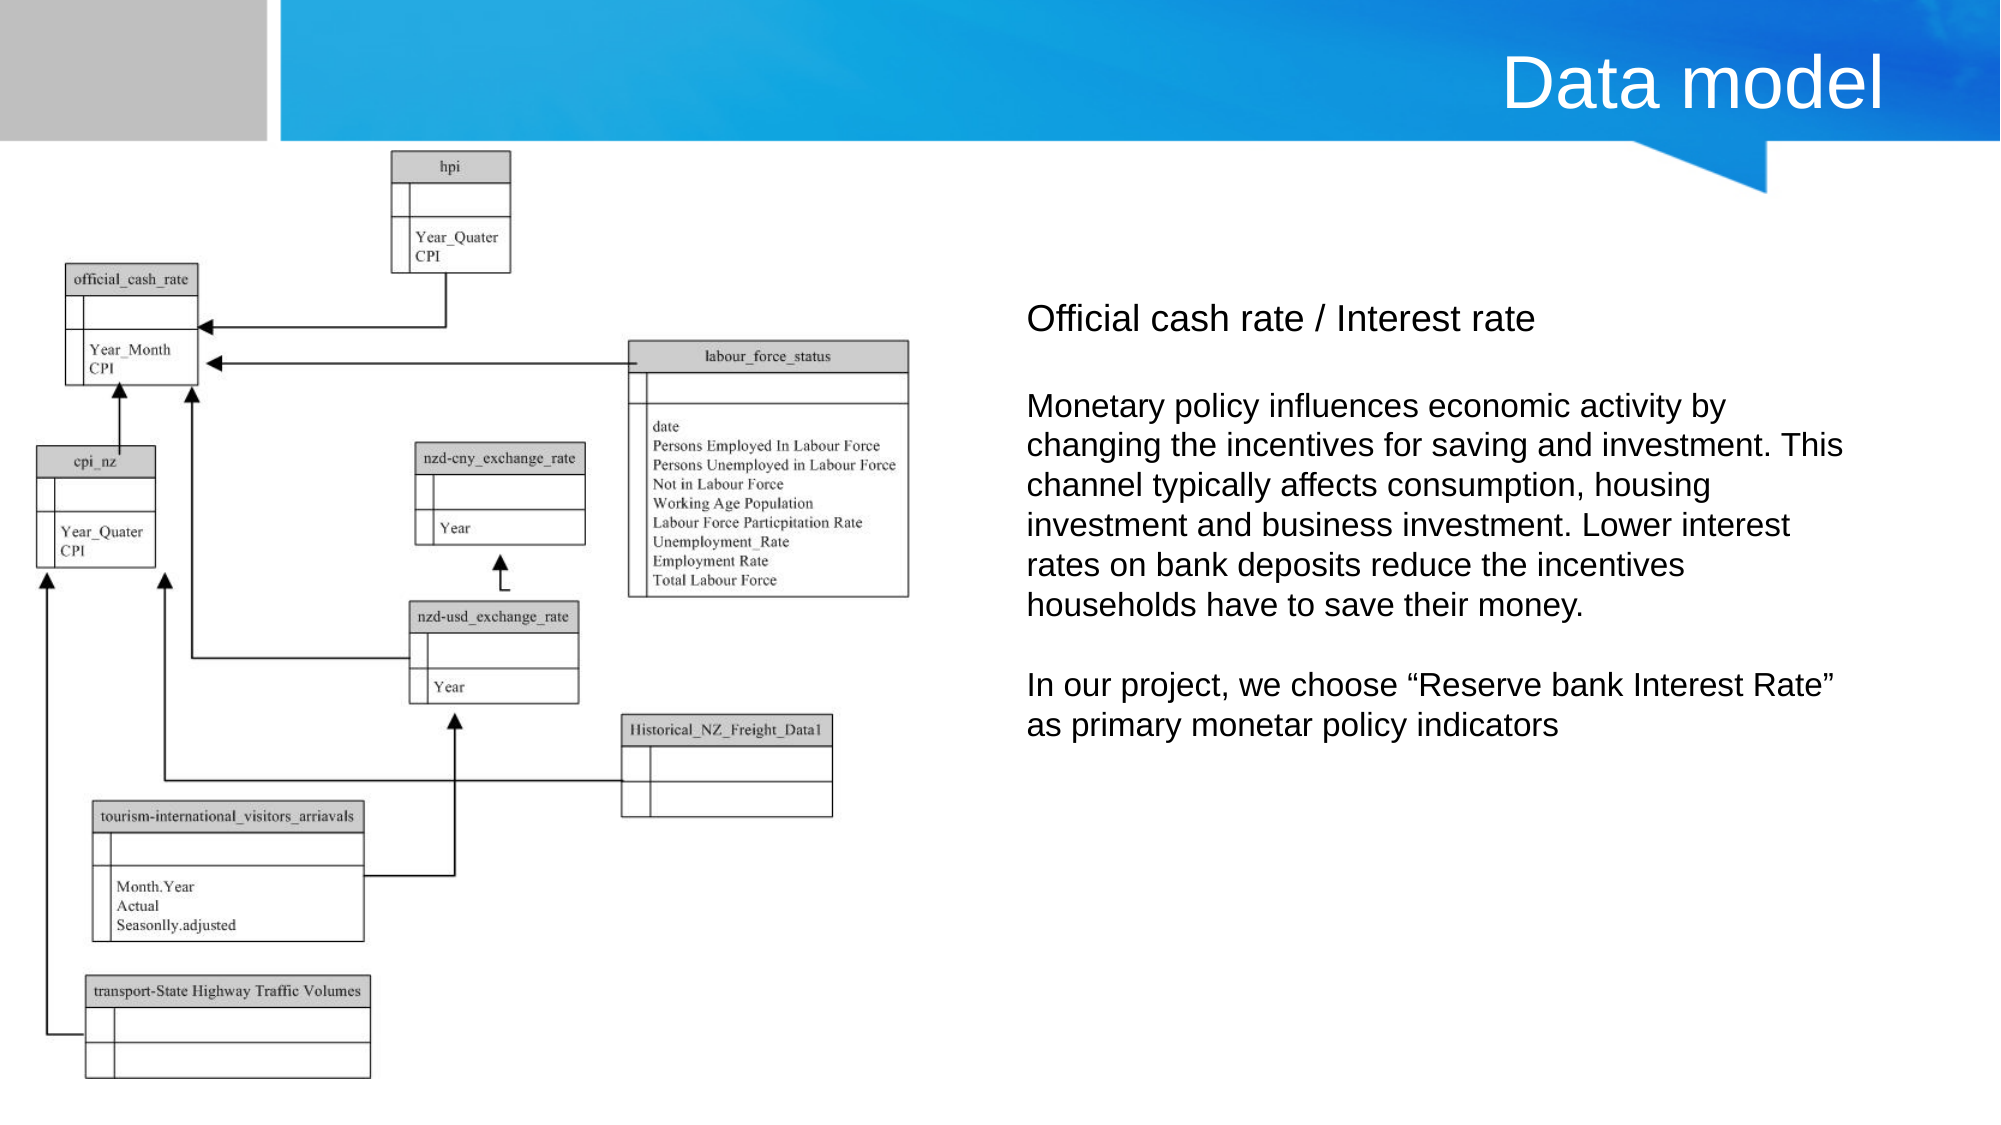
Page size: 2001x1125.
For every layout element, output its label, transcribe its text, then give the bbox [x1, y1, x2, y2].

title Data model [99, 30, 1901, 127]
text_box Official cash rate / Interest rate Monetary policy influences economic activity by changing the incentives for saving and investment. This channel typically affects consumption, housing investment and business investment. Lower interest rates on bank deposits reduce the incentives households have to save their money. In our project, we choose “Reserve bank Interest Rate” as primary monetar policy indicators [1011, 286, 1879, 751]
picture [0, 0, 2000, 1125]
